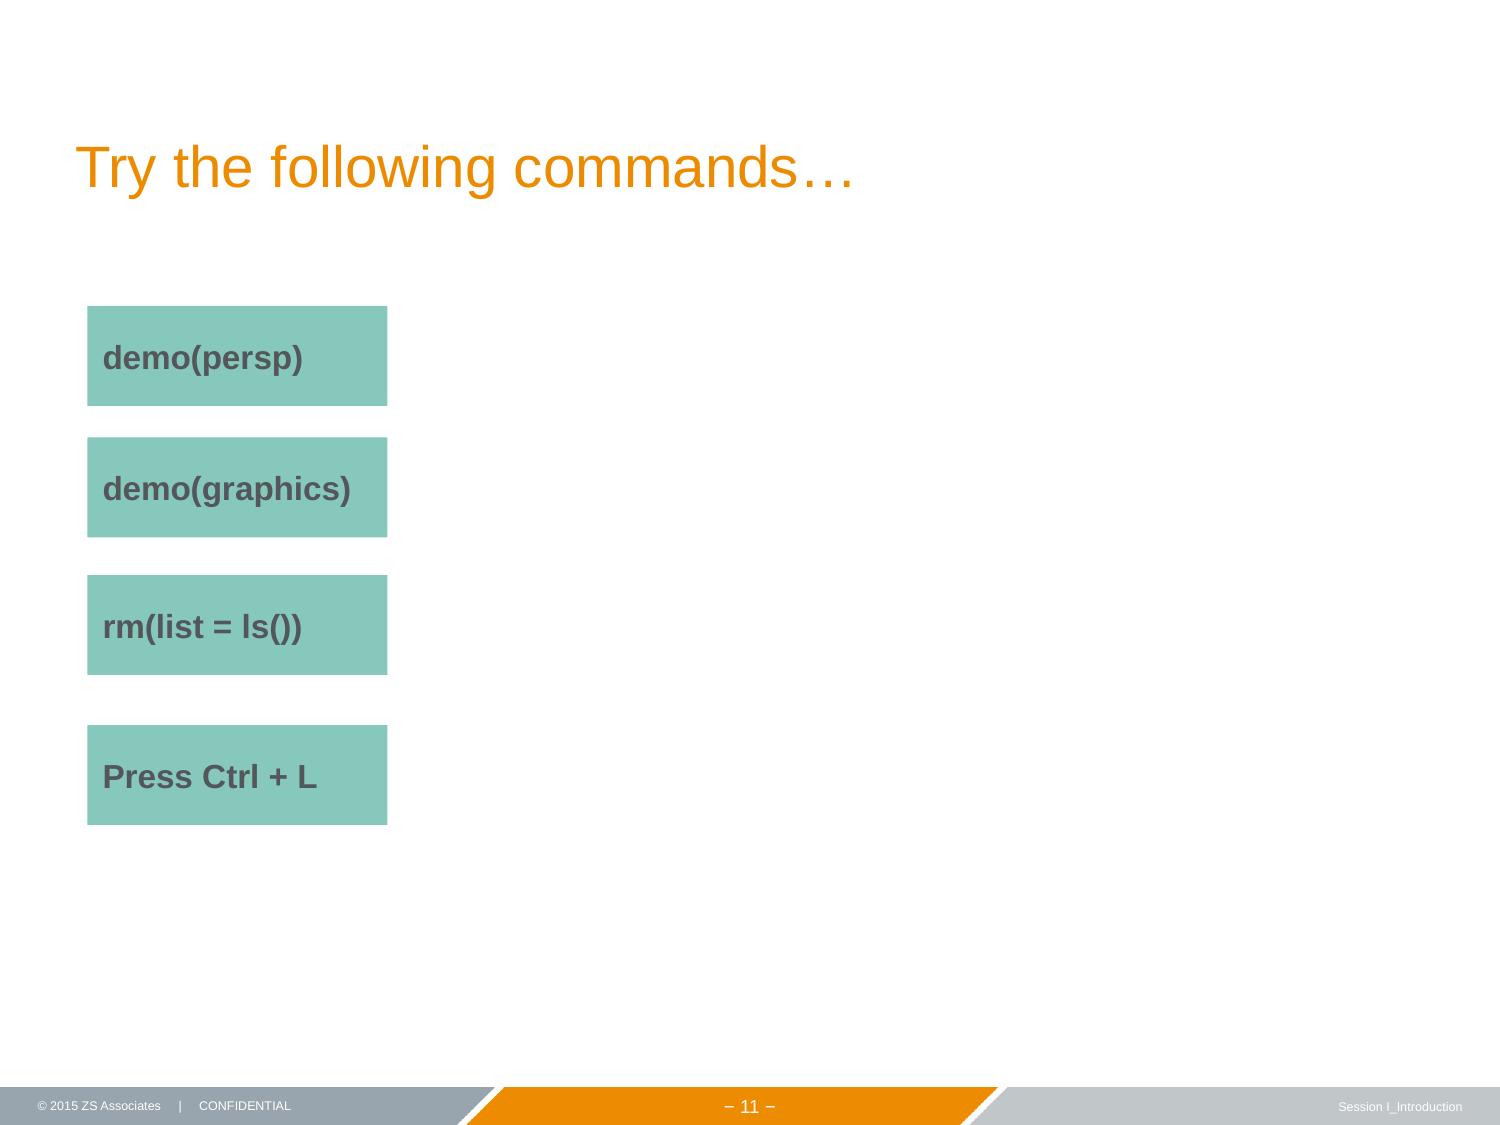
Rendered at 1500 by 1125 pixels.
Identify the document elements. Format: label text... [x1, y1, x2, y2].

picture [0, 1087, 1500, 1125]
text_box rm(list = ls()) [87, 575, 388, 675]
text_box demo(persp) [87, 305, 388, 406]
text_box demo(graphics) [87, 437, 388, 538]
title Try the following commands… [74, 128, 1426, 200]
text_box Press Ctrl + L [87, 725, 388, 825]
